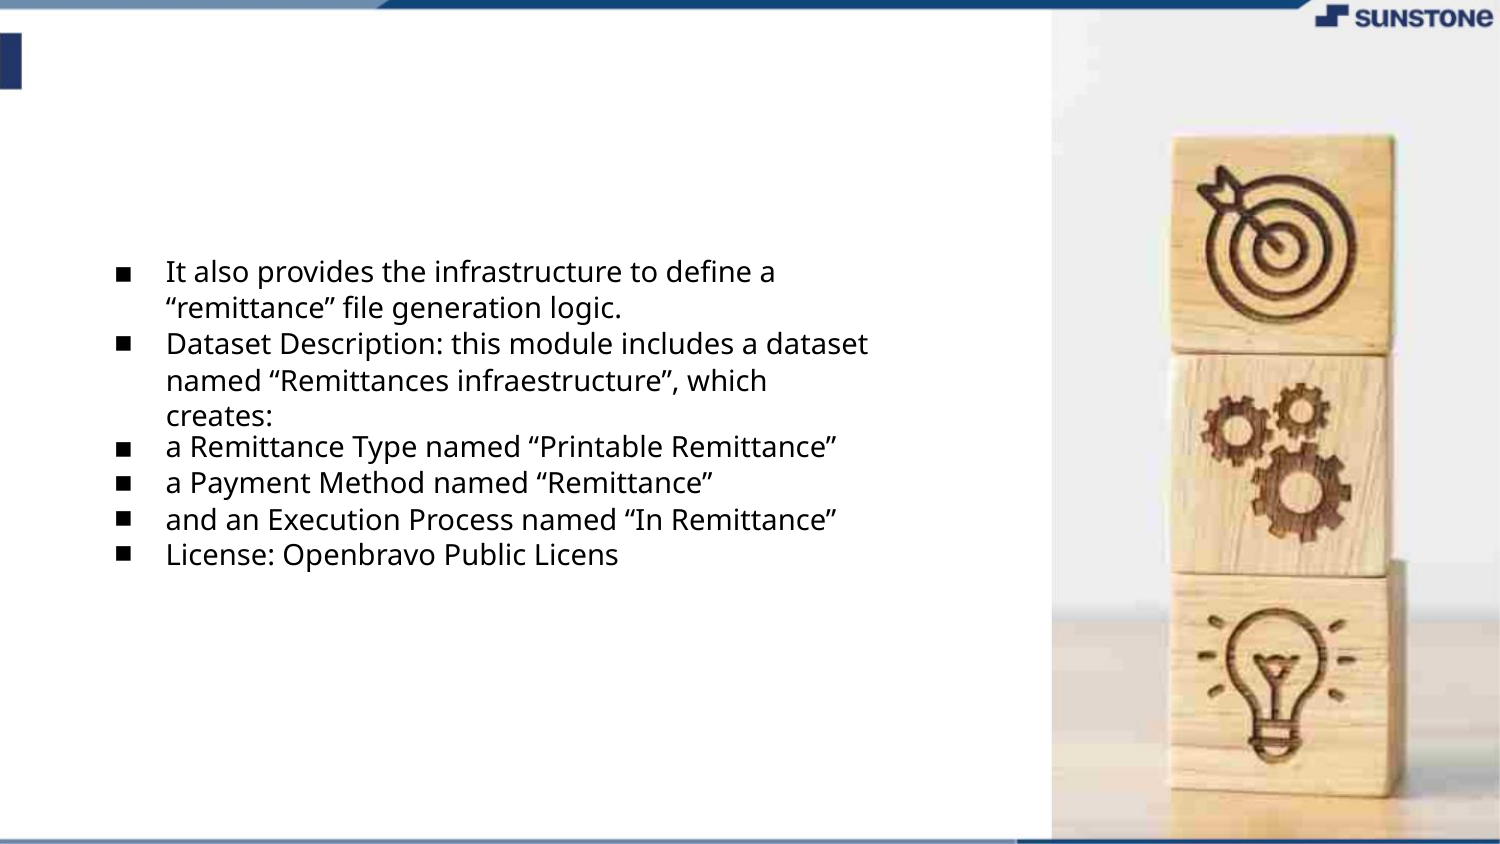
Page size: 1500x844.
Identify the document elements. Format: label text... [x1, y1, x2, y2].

text_box a Remittance Type named “Printable Remittance” a Payment Method named “Remittance” and an Execution Process named “In Remittance” License: Openbravo Public Licens [165, 429, 863, 572]
text_box It also provides the infrastructure to define a “remittance” file generation logic. Dataset Description: this module includes a dataset named “Remittances infraestructure”, which creates: [165, 254, 887, 433]
text_box ▪ ▪ ▪ ▪ [113, 430, 149, 568]
text_box ▪ ▪ [113, 255, 149, 358]
text_box [0, 0, 1500, 844]
